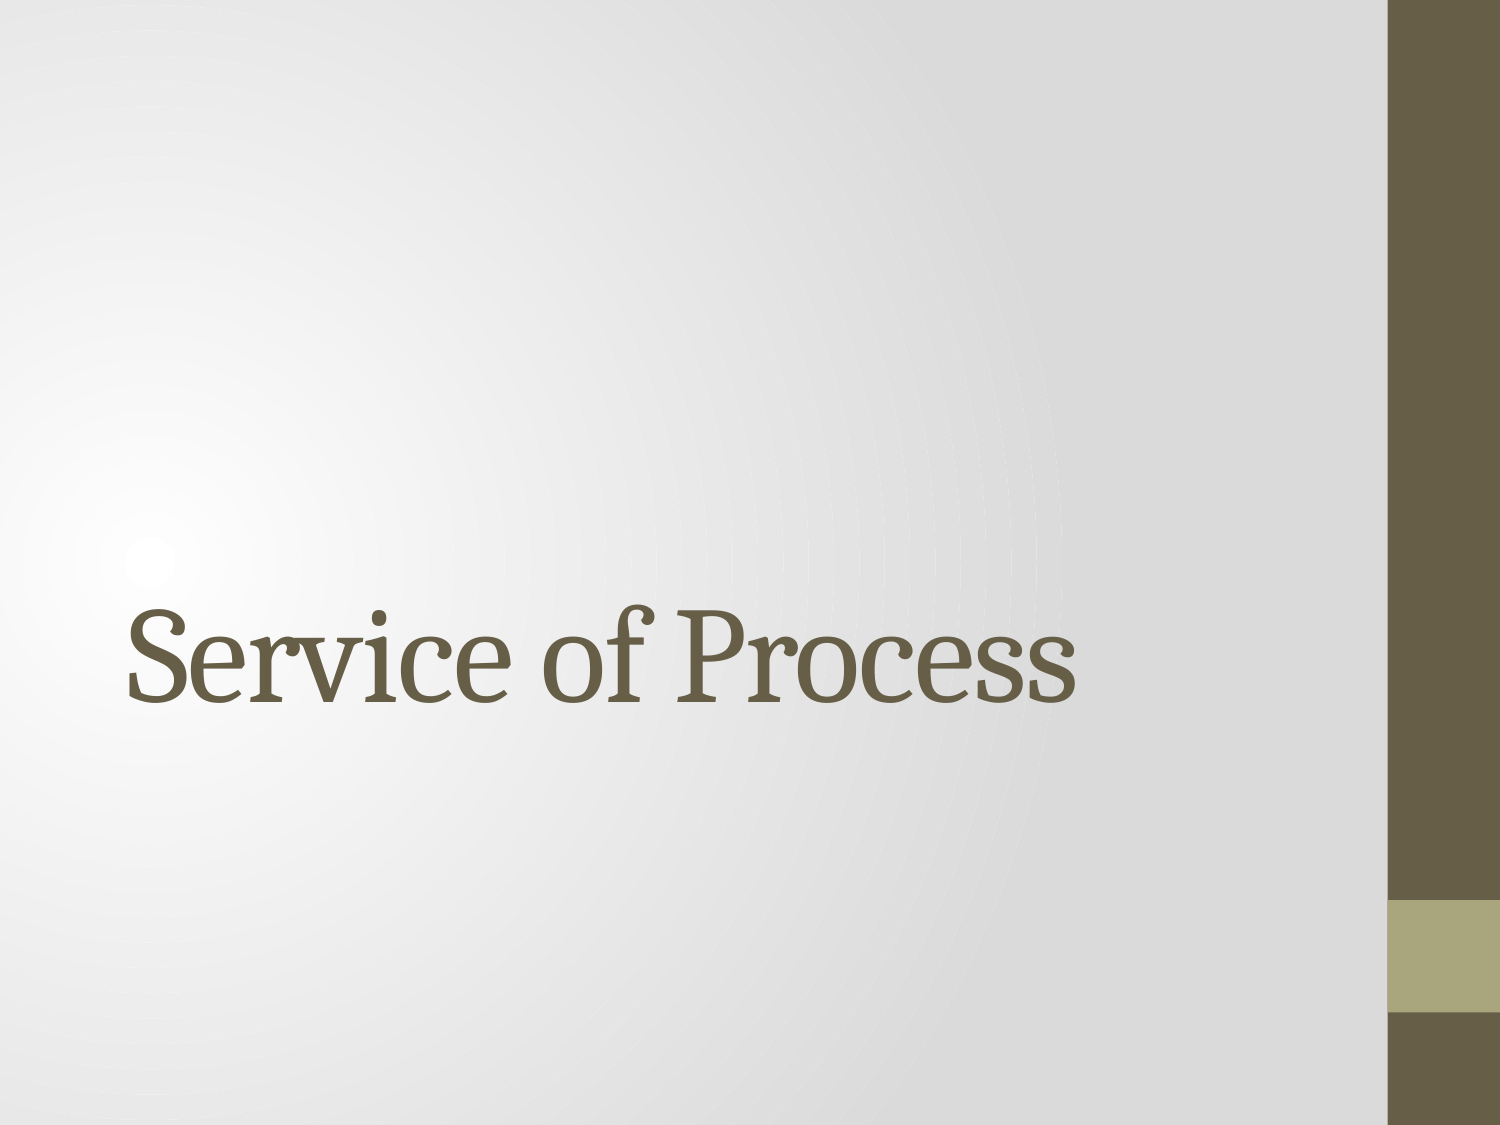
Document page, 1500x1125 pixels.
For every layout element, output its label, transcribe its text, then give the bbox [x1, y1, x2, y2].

title Service of Process [112, 312, 1350, 738]
